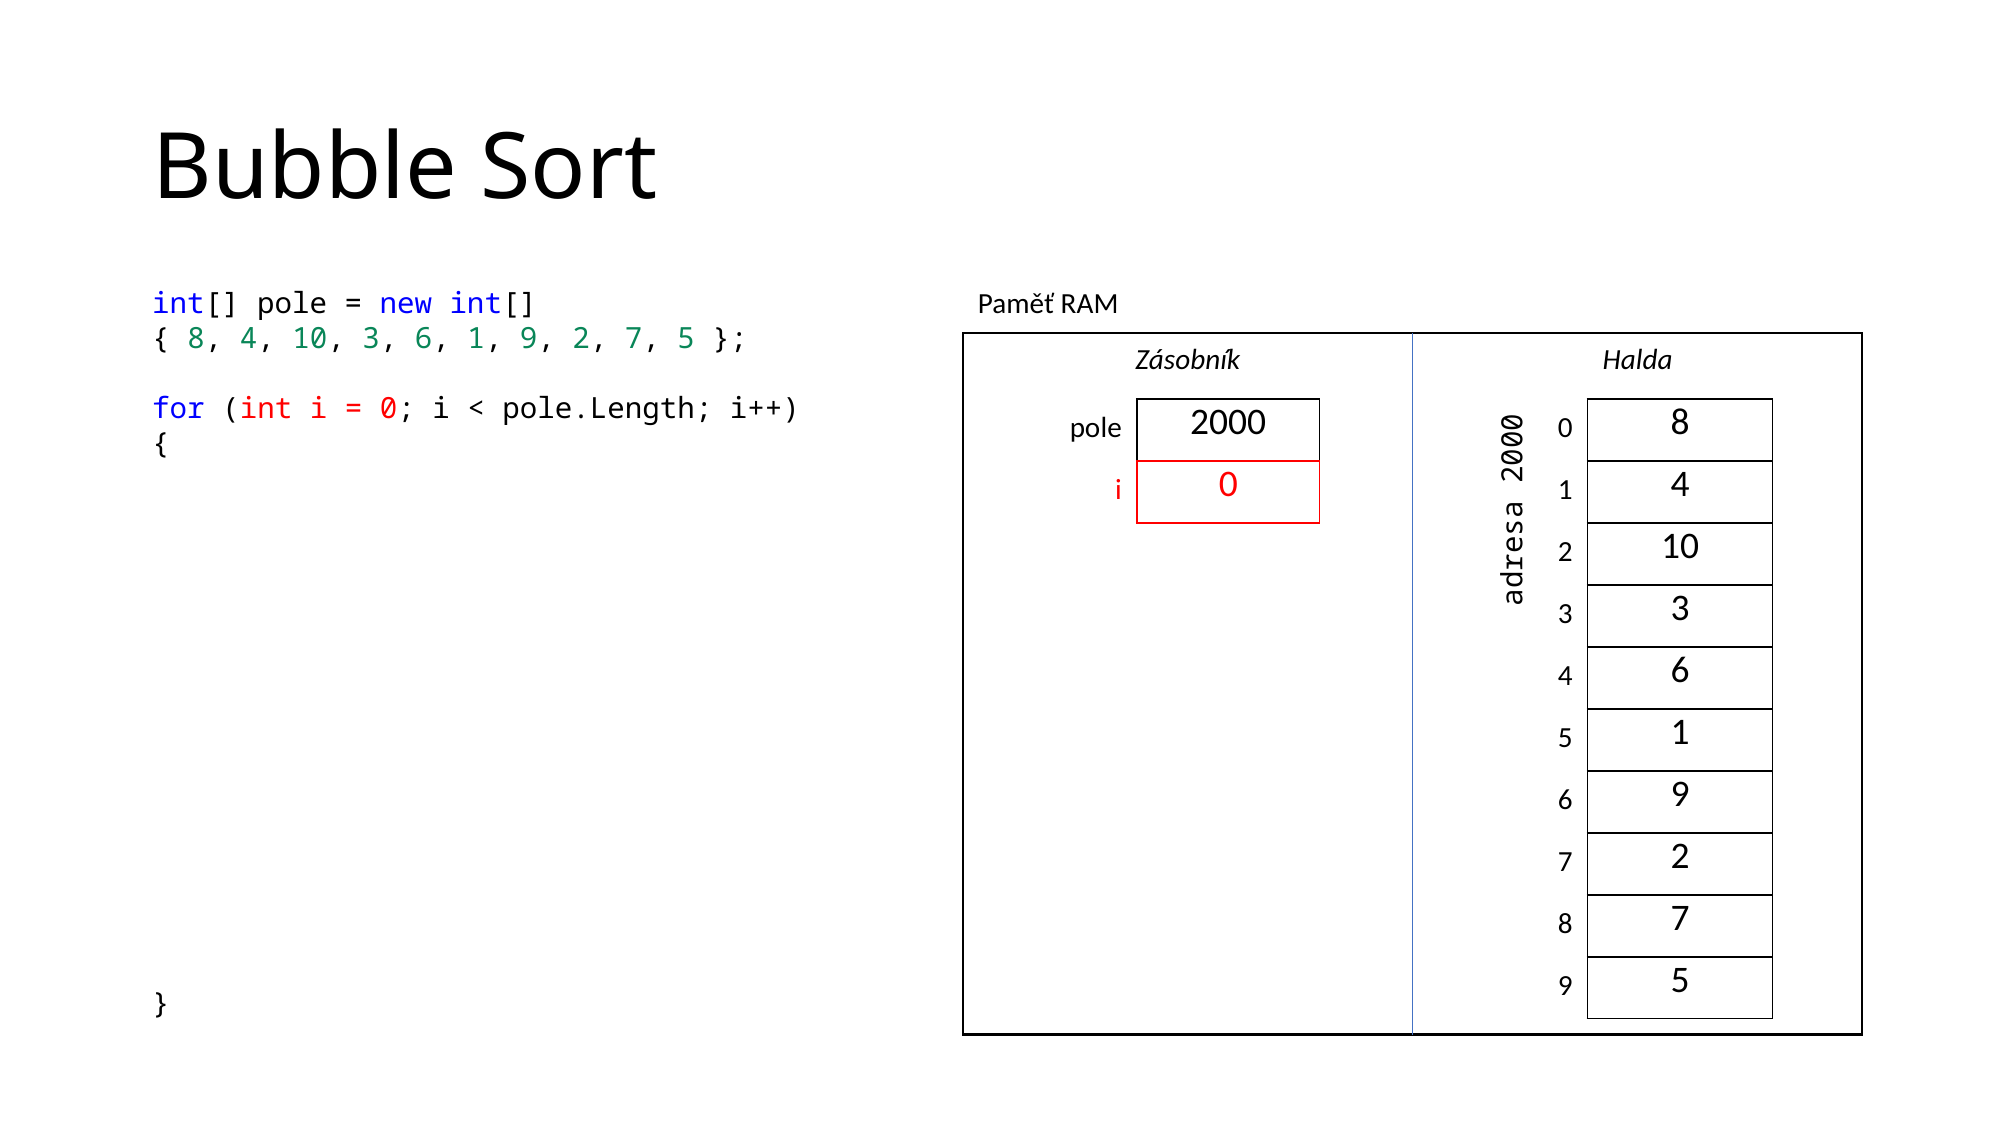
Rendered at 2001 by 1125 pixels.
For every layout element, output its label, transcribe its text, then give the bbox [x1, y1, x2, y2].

table_cell 5 [1588, 958, 1772, 1018]
table_cell 9 [1588, 772, 1772, 832]
table_header 2000 [1138, 400, 1319, 460]
table_cell 3 [1540, 585, 1587, 647]
text_box Paměť RAM [964, 277, 1863, 327]
table_cell 9 [1540, 957, 1587, 1019]
text_box [962, 383, 1863, 1036]
table_cell 8 [1540, 895, 1587, 957]
text_box adresa 2000 [1485, 399, 1536, 789]
table_cell 3 [1588, 586, 1772, 646]
table_cell 7 [1588, 896, 1772, 956]
table_cell 2 [1540, 523, 1587, 585]
table_cell 5 [1540, 709, 1587, 771]
title Bubble Sort [137, 59, 1863, 277]
text_box Halda [1413, 332, 1863, 383]
table_cell 1 [1540, 461, 1587, 523]
table_header 8 [1588, 400, 1772, 460]
table_cell 0 [1138, 462, 1319, 522]
table_cell i [1000, 461, 1136, 523]
table_cell 2 [1588, 834, 1772, 894]
table_cell 4 [1588, 462, 1772, 522]
table_cell 7 [1540, 833, 1587, 895]
table_cell 6 [1588, 648, 1772, 708]
text_box Zásobník [964, 332, 1412, 383]
table_header pole [1000, 399, 1136, 461]
table_cell 6 [1540, 771, 1587, 833]
table_cell 1 [1588, 710, 1772, 770]
table_cell 10 [1588, 524, 1772, 584]
text_box int[] pole = new int[] { 8, 4, 10, 3, 6, 1, 9, 2, 7, 5 }; for (int i = 0; i < pole.Length; i++) { } [137, 277, 964, 1027]
table_cell 4 [1540, 647, 1587, 709]
table_header 0 [1540, 399, 1587, 461]
